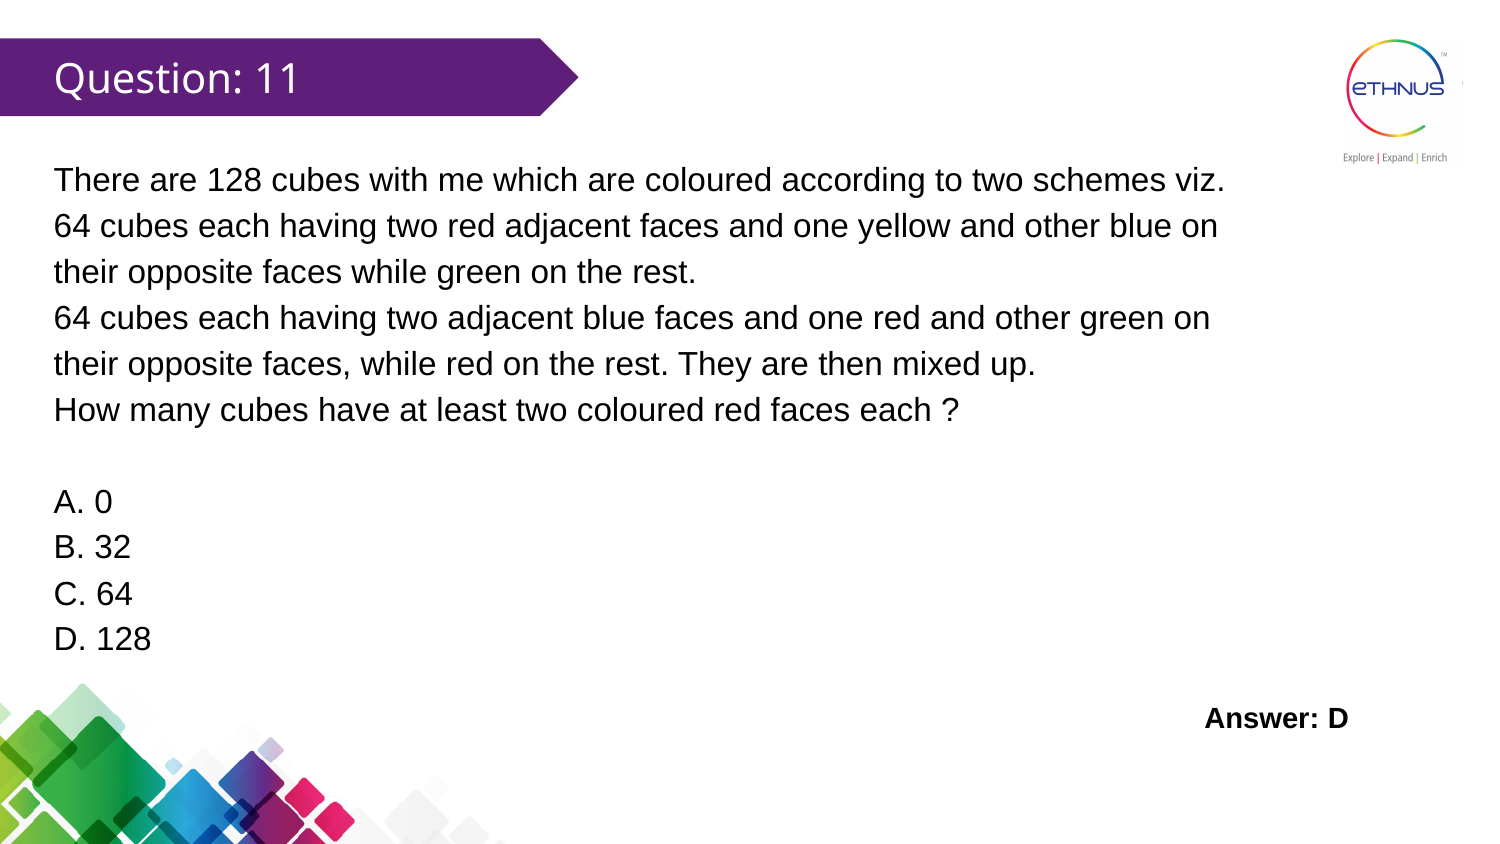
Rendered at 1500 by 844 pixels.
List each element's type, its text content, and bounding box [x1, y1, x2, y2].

text_box Answer: D [1189, 684, 1446, 763]
picture [1343, 38, 1463, 165]
text_box [0, 38, 53, 117]
text_box There are 128 cubes with me which are coloured according to two schemes viz. 64 cubes each having two red adjacent faces and one yellow and other blue on their opposite faces while green on the rest. 64 cubes each having two adjacent blue faces and one red and other green on their opposite faces, while red on the rest. They are then mixed up. How many cubes have at least two coloured red faces each ? A. 0 B. 32 C. 64 D. 128 [53, 152, 1265, 669]
text_box Question: 11 [53, 38, 518, 117]
text_box [518, 38, 579, 117]
picture [0, 668, 732, 844]
